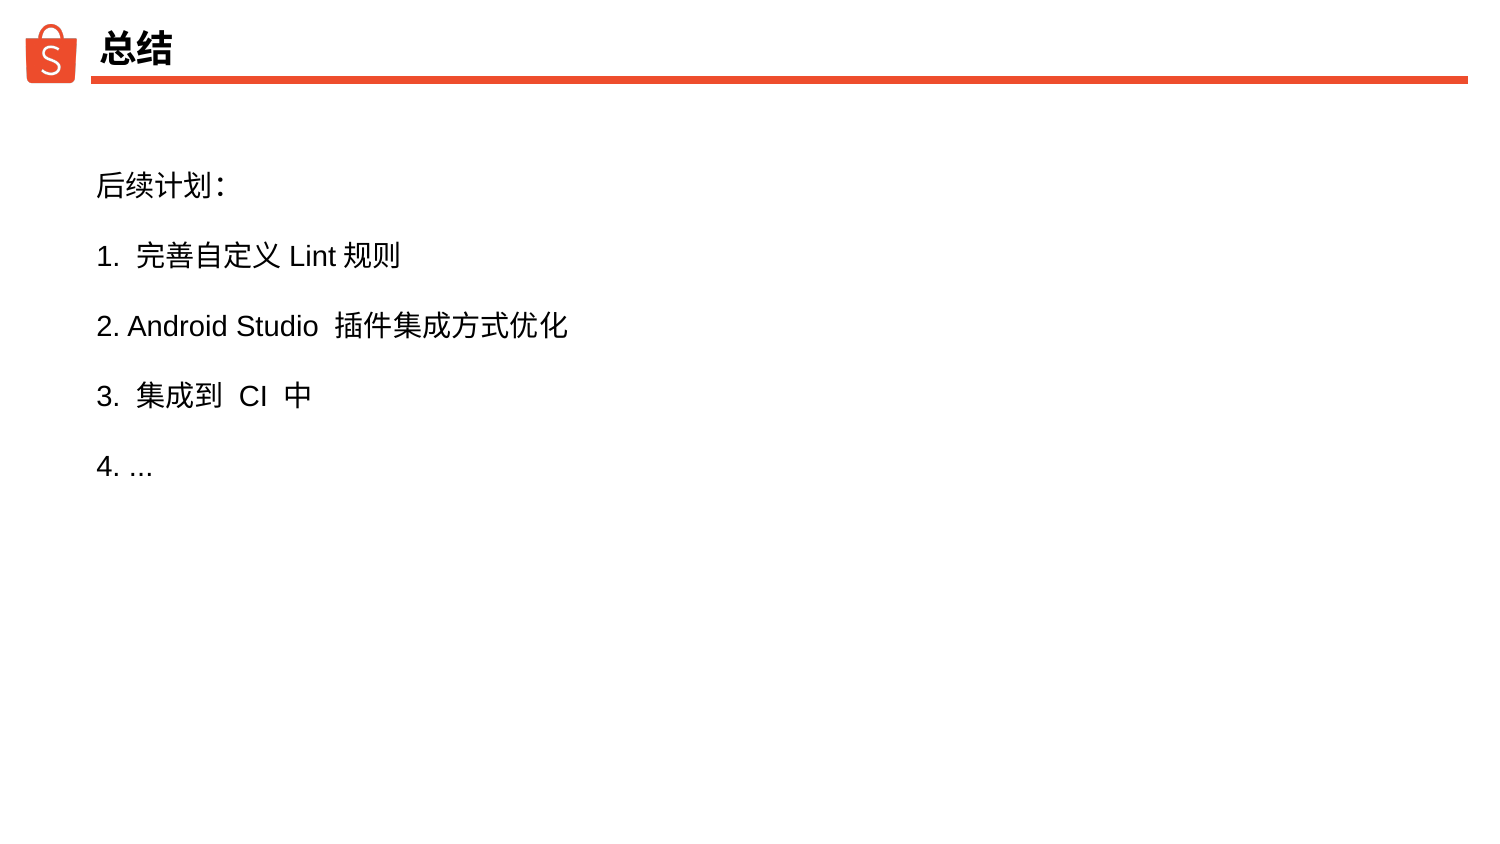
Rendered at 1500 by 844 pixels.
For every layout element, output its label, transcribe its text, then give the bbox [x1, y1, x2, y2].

picture [25, 24, 81, 86]
title 总结 [90, 7, 1413, 80]
list 后续计划： 1. 完善自定义Lint规则 2. Android Studio 插件集成方式优化 3. 集成到 CI 中 4. ... [90, 161, 1413, 698]
